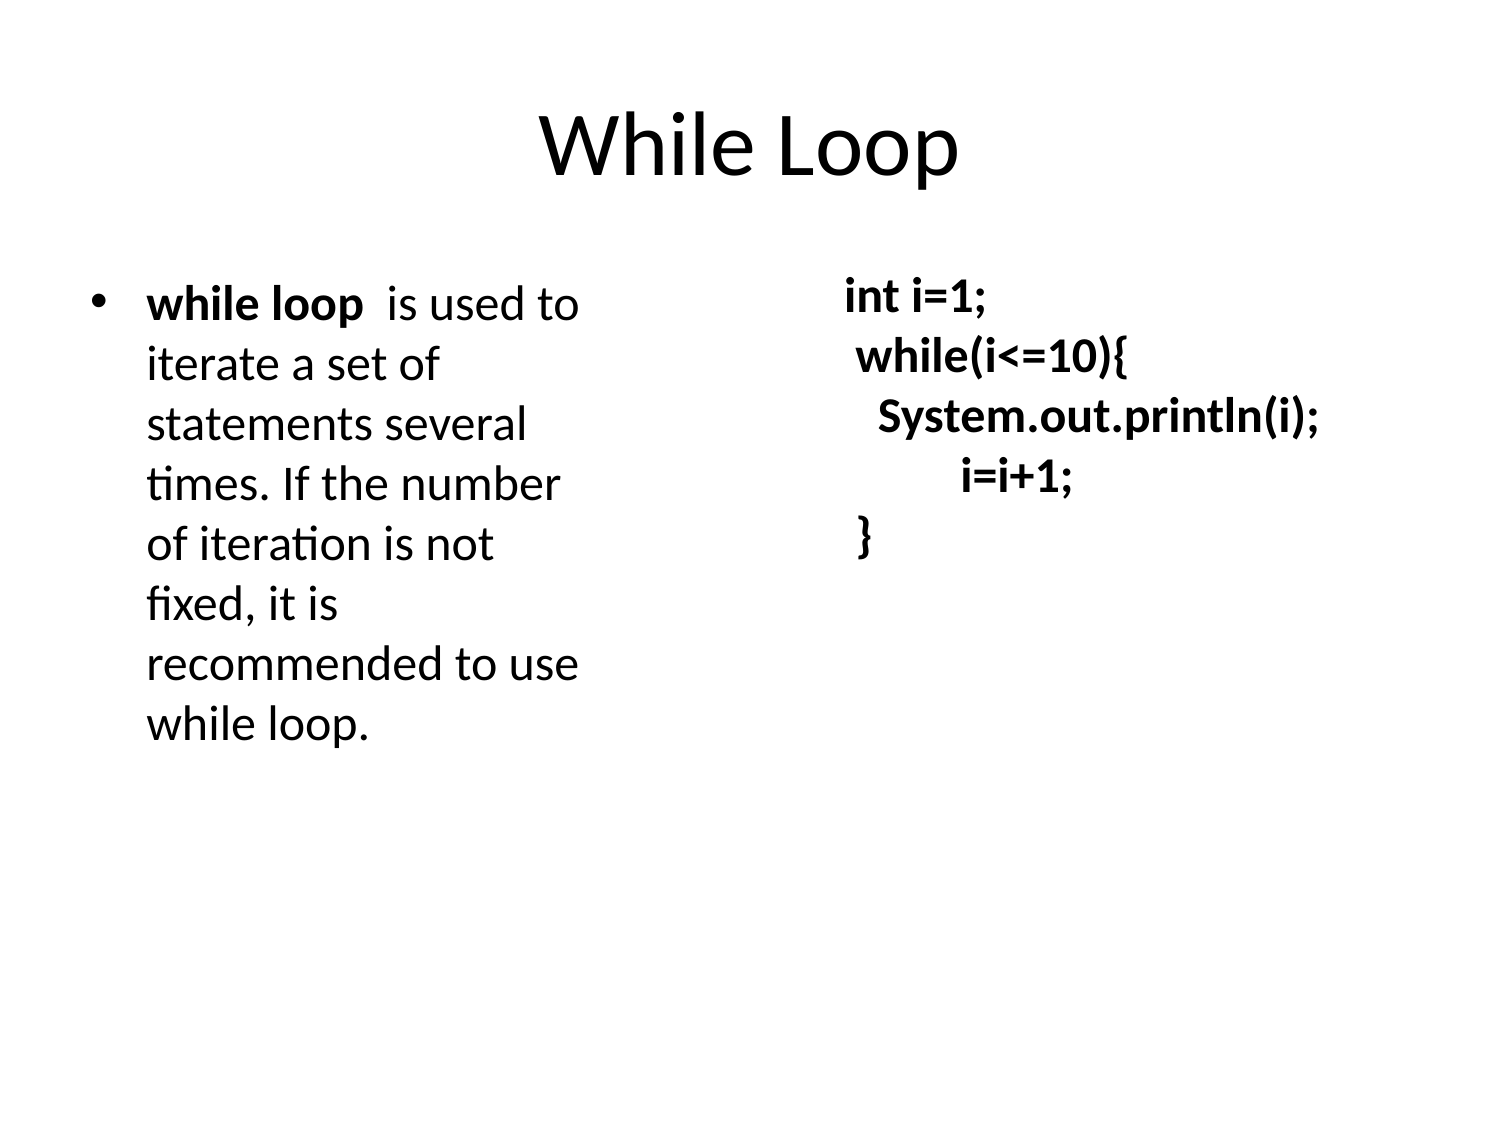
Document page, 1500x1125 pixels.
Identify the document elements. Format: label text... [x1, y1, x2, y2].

title While Loop [75, 45, 1425, 233]
list while loop is used to iterate a set of statements several times. If the number of iteration is not fixed, it is recommended to use while loop. [75, 262, 621, 1005]
text_box int i=1; while(i<=10){ System.out.println(i); i=i+1; } [795, 255, 1341, 998]
